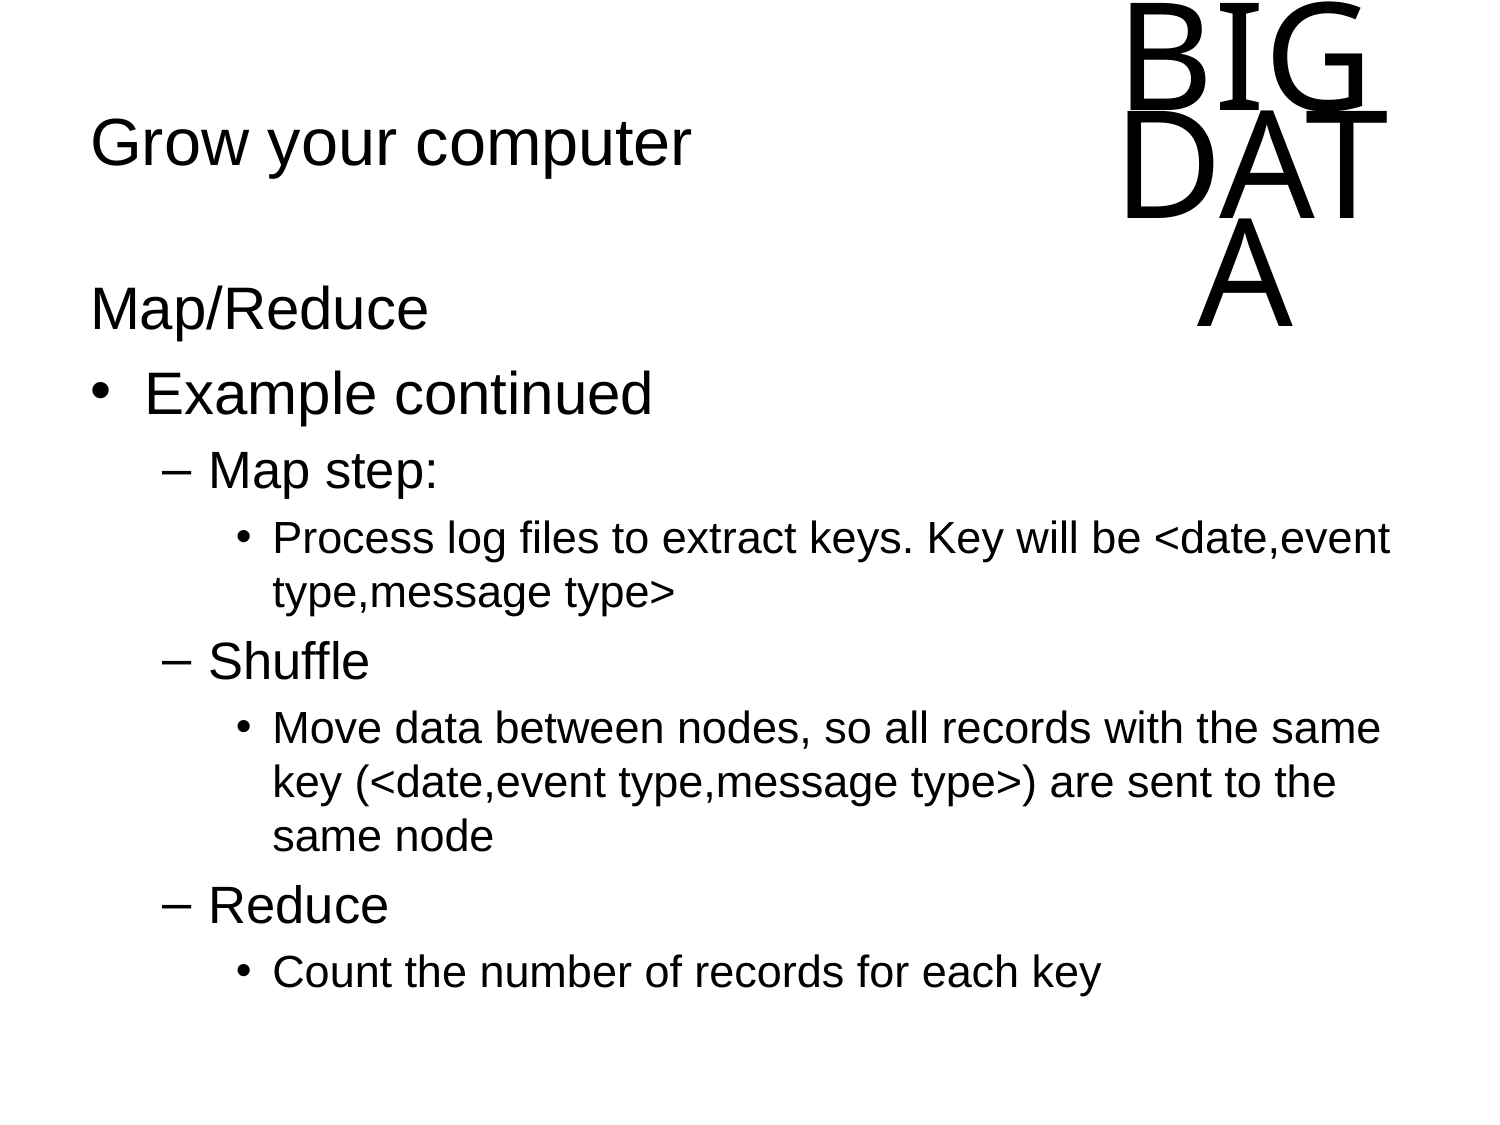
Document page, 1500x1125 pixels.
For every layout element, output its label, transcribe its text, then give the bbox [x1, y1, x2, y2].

list Map/Reduce Example continued Map step: Process log files to extract keys. Key will be <date,event type,message type> Shuffle Move data between nodes, so all records with the same key (<date,event type,message type>) are sent to the same node Reduce Count the number of records for each key [75, 262, 1425, 1005]
title Grow your computer [75, 45, 1093, 233]
